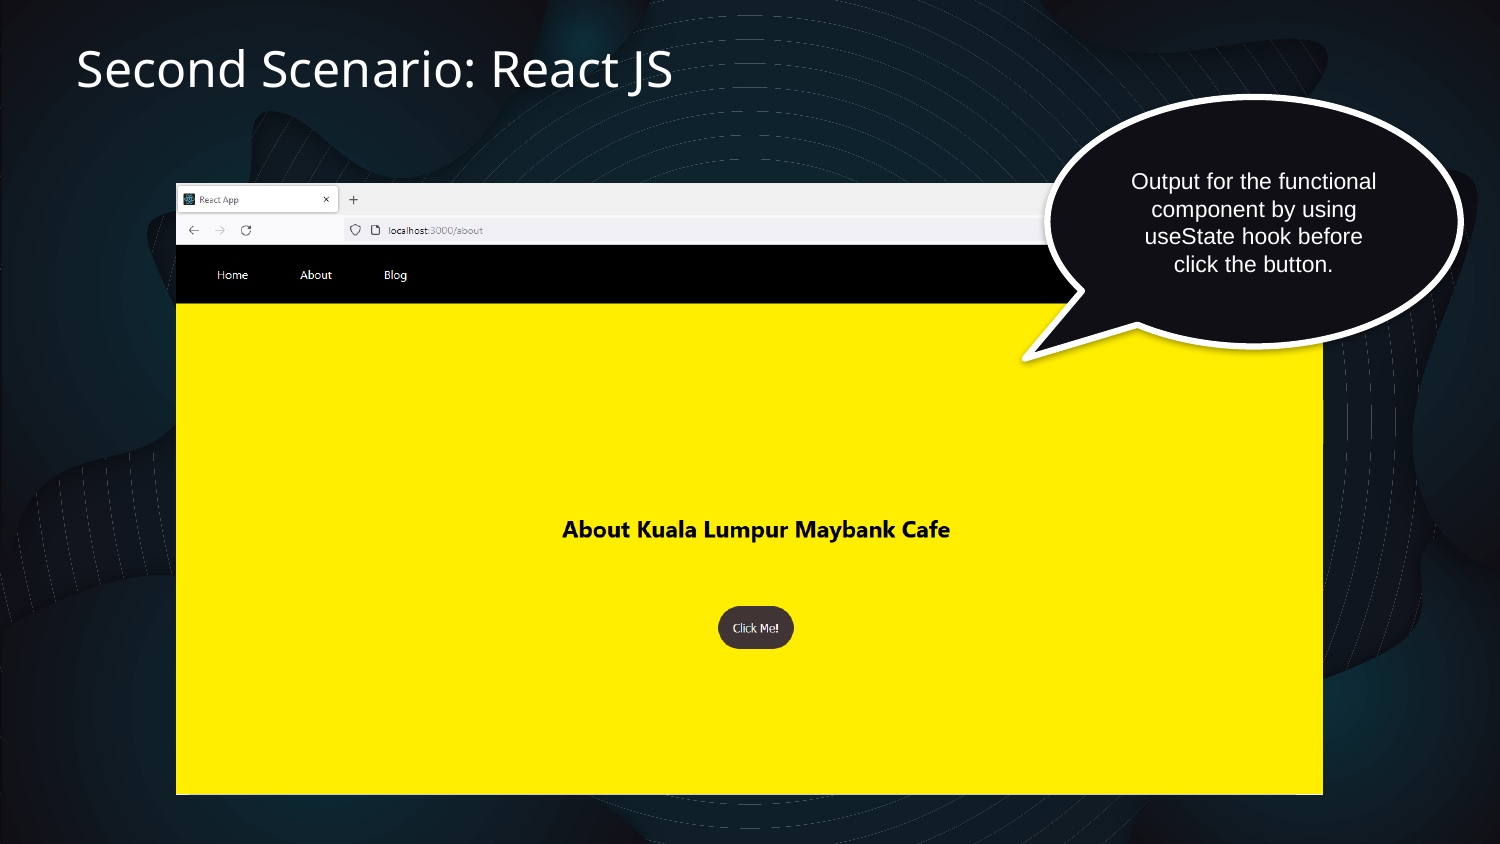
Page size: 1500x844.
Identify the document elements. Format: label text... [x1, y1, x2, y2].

picture [175, 183, 1323, 796]
subtitle Second Scenario: React JS [37, 31, 940, 129]
text_box Output for the functional component by using useState hook before click the button. [1055, 93, 1464, 342]
